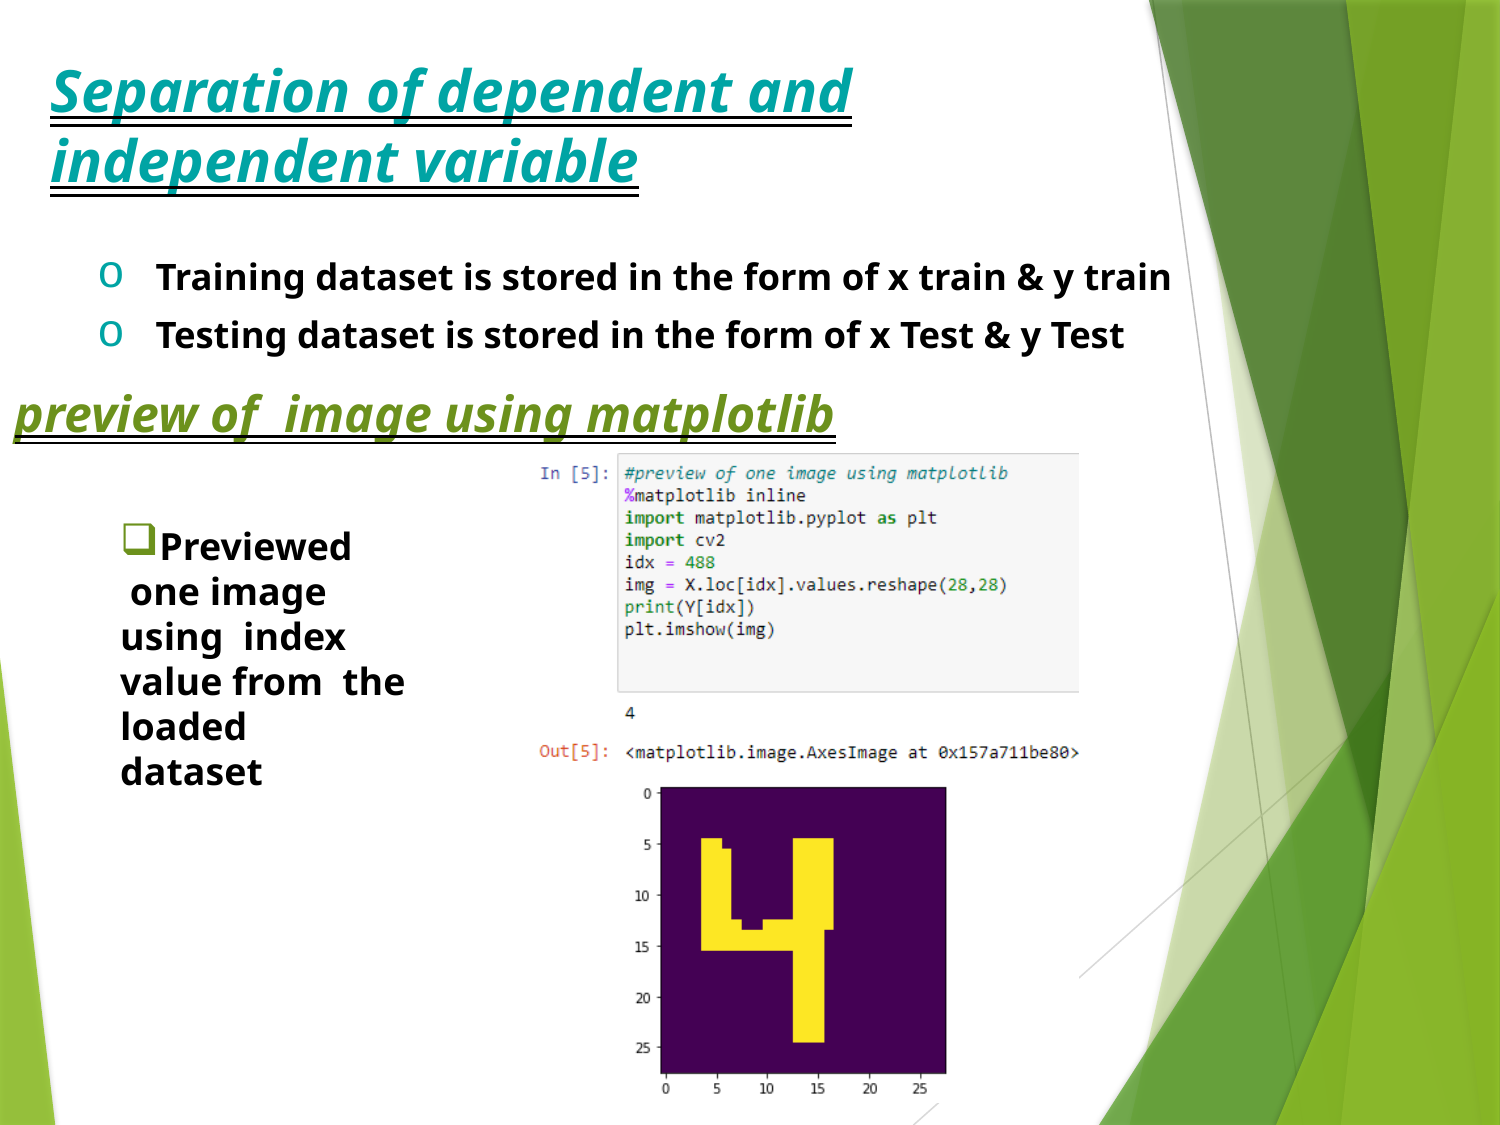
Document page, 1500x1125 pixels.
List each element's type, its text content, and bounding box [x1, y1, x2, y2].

list Training dataset is stored in the form of x train & y train Testing dataset is stored in the form of x Test & y Test [82, 246, 1207, 375]
title Separation of dependent and independent variable [35, 46, 1089, 170]
text_box Previewed one image using index value from the loaded dataset [105, 515, 422, 801]
picture [515, 453, 1079, 1103]
text_box preview of image using matplotlib [0, 374, 961, 450]
